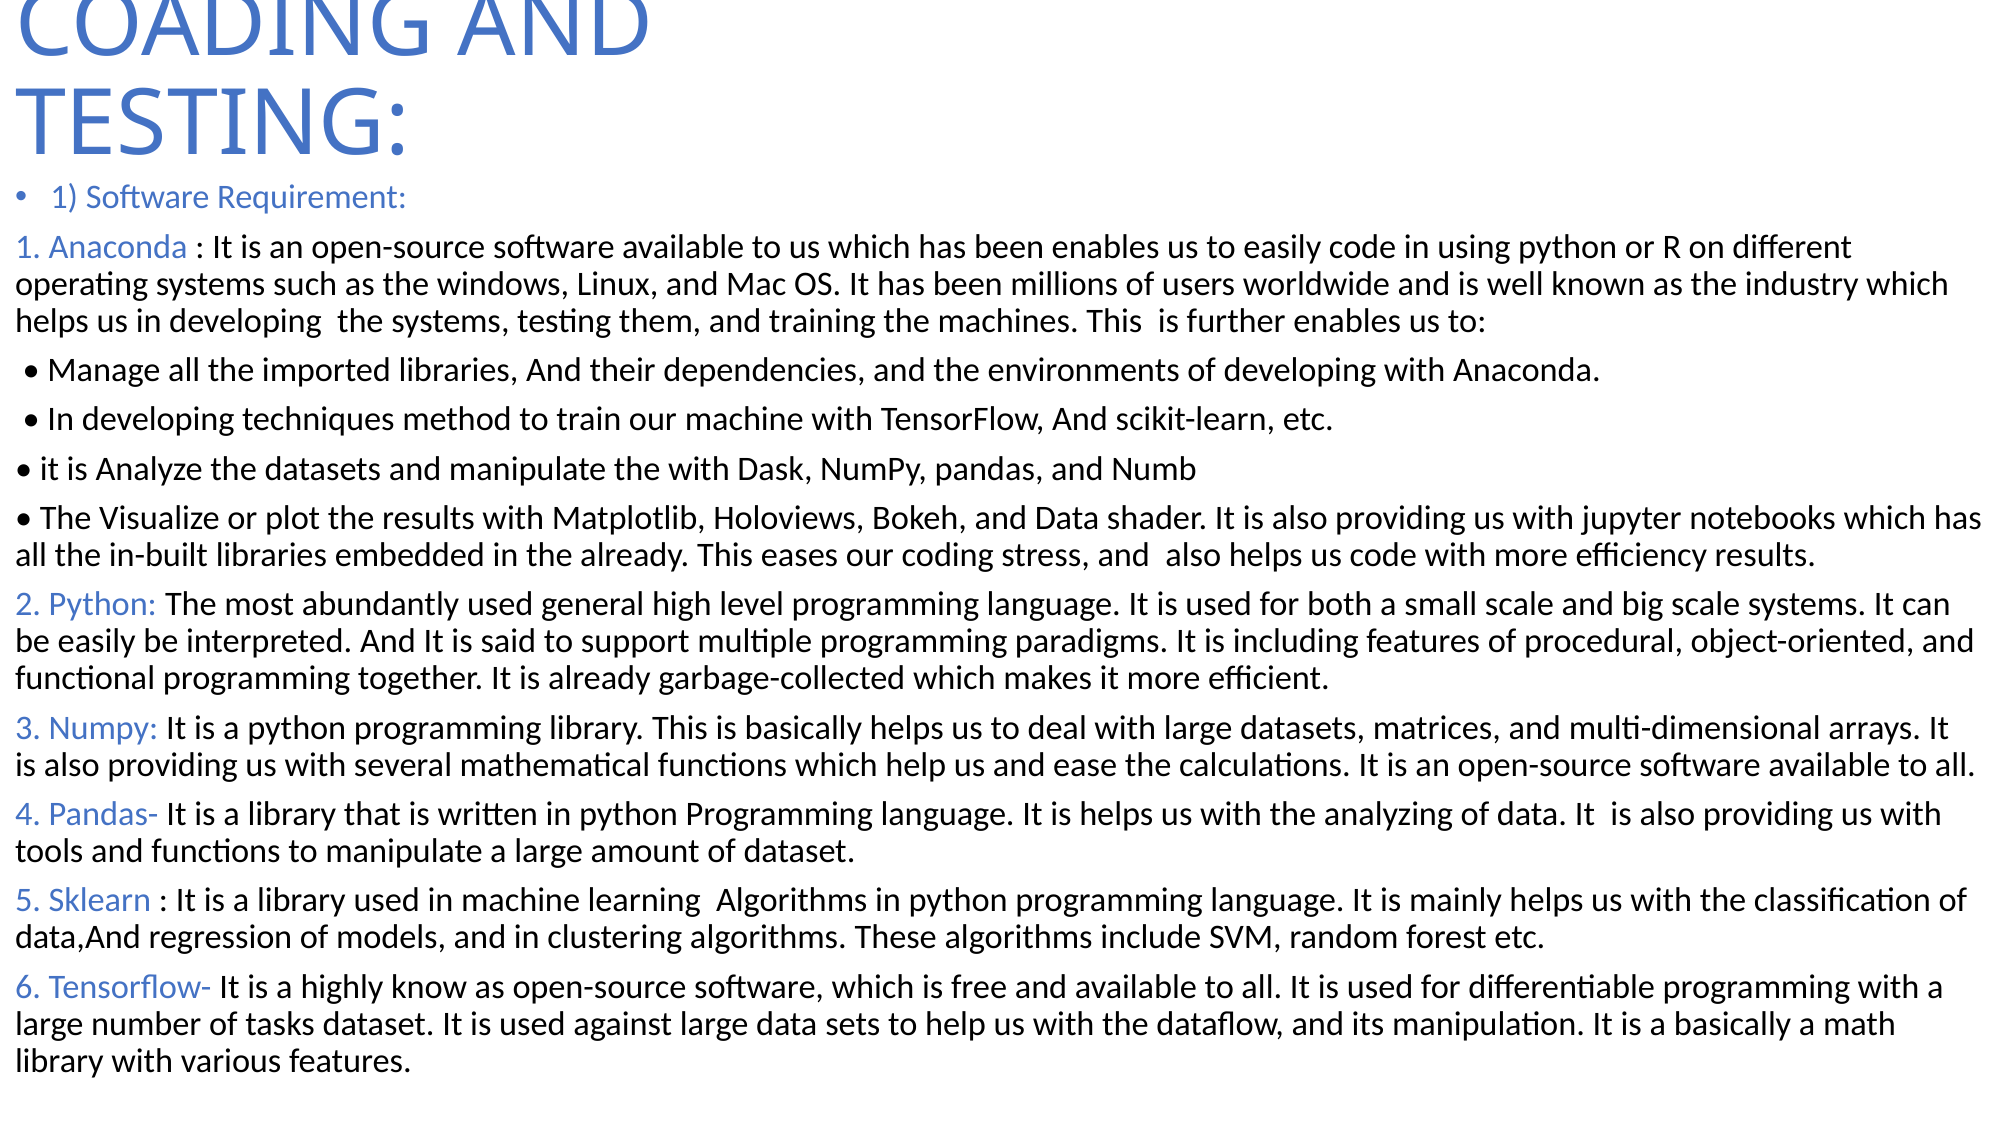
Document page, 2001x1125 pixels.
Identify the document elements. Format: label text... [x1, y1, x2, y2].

list 1) Software Requirement: 1. Anaconda : It is an open-source software available to us which has been enables us to easily code in using python or R on different operating systems such as the windows, Linux, and Mac OS. It has been millions of users worldwide and is well known as the industry which helps us in developing the systems, testing them, and training the machines. This is further enables us to: • Manage all the imported libraries, And their dependencies, and the environments of developing with Anaconda. • In developing techniques method to train our machine with TensorFlow, And scikit-learn, etc. • it is Analyze the datasets and manipulate the with Dask, NumPy, pandas, and Numb • The Visualize or plot the results with Matplotlib, Holoviews, Bokeh, and Data shader. It is also providing us with jupyter notebooks which has all the in-built libraries embedded in the already. This eases our coding stress, and also helps us code with more efficiency results. 2. Python: The most abundantly used general high level programming language. It is used for both a small scale and big scale systems. It can be easily be interpreted. And It is said to support multiple programming paradigms. It is including features of procedural, object-oriented, and functional programming together. It is already garbage-collected which makes it more efficient. 3. Numpy: It is a python programming library. This is basically helps us to deal with large datasets, matrices, and multi-dimensional arrays. It is also providing us with several mathematical functions which help us and ease the calculations. It is an open-source software available to all. 4. Pandas- It is a library that is written in python Programming language. It is helps us with the analyzing of data. It is also providing us with tools and functions to manipulate a large amount of dataset. 5. Sklearn : It is a library used in machine learning Algorithms in python programming language. It is mainly helps us with the classification of data,And regression of models, and in clustering algorithms. These algorithms include SVM, random forest etc. 6. Tensorflow- It is a highly know as open-source software, which is free and available to all. It is used for differentiable programming with a large number of tasks dataset. It is used against large data sets to help us with the dataflow, and its manipulation. It is a basically a math library with various features. [0, 171, 2000, 1125]
title COADING AND TESTING: [0, 0, 985, 152]
